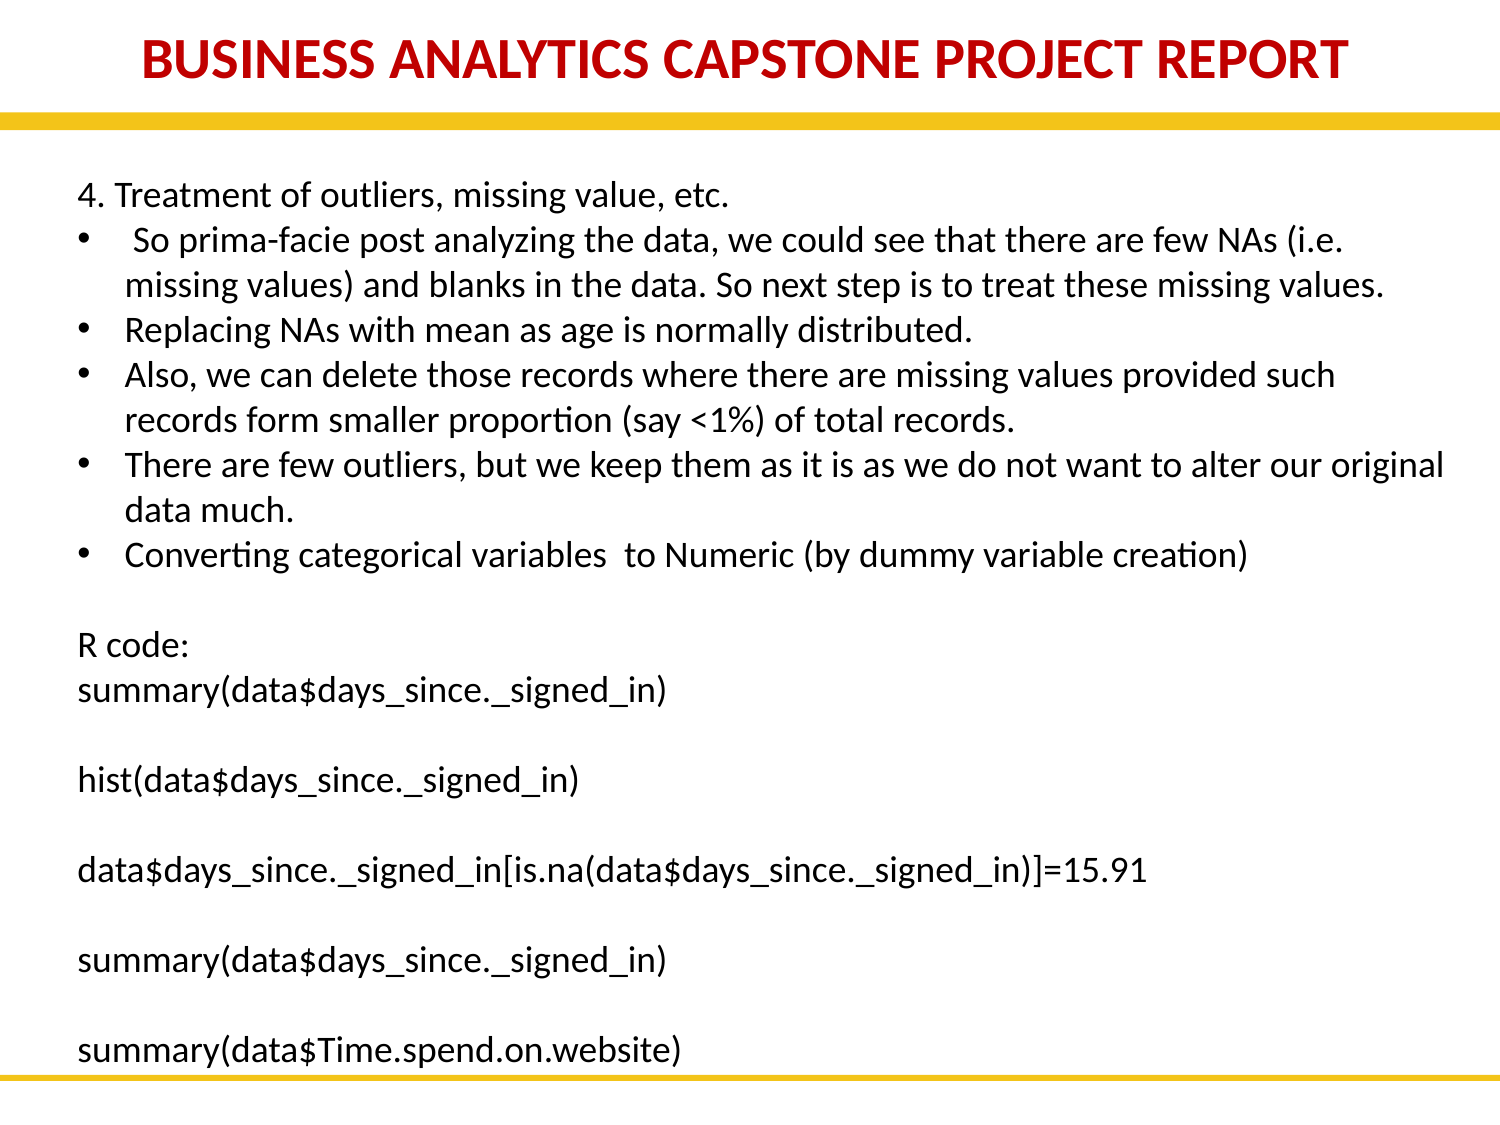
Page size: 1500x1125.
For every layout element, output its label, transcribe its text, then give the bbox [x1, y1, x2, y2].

text_box [0, 1073, 62, 1083]
text_box [0, 110, 1500, 132]
text_box [1463, 1073, 1500, 1083]
text_box BUSINESS ANALYTICS CAPSTONE PROJECT REPORT [126, 12, 1364, 98]
text_box 4. Treatment of outliers, missing value, etc. So prima-facie post analyzing the data, we could see that there are few NAs (i.e. missing values) and blanks in the data. So next step is to treat these missing values. Replacing NAs with mean as age is normally distributed. Also, we can delete those records where there are missing values provided such records form smaller proportion (say <1%) of total records. There are few outliers, but we keep them as it is as we do not want to alter our original data much. Converting categorical variables to Numeric (by dummy variable creation) R code: summary(data$days_since._signed_in) hist(data$days_since._signed_in) data$days_since._signed_in[is.na(data$days_since._signed_in)]=15.91 summary(data$days_since._signed_in) summary(data$Time.spend.on.website) [62, 162, 1463, 1125]
